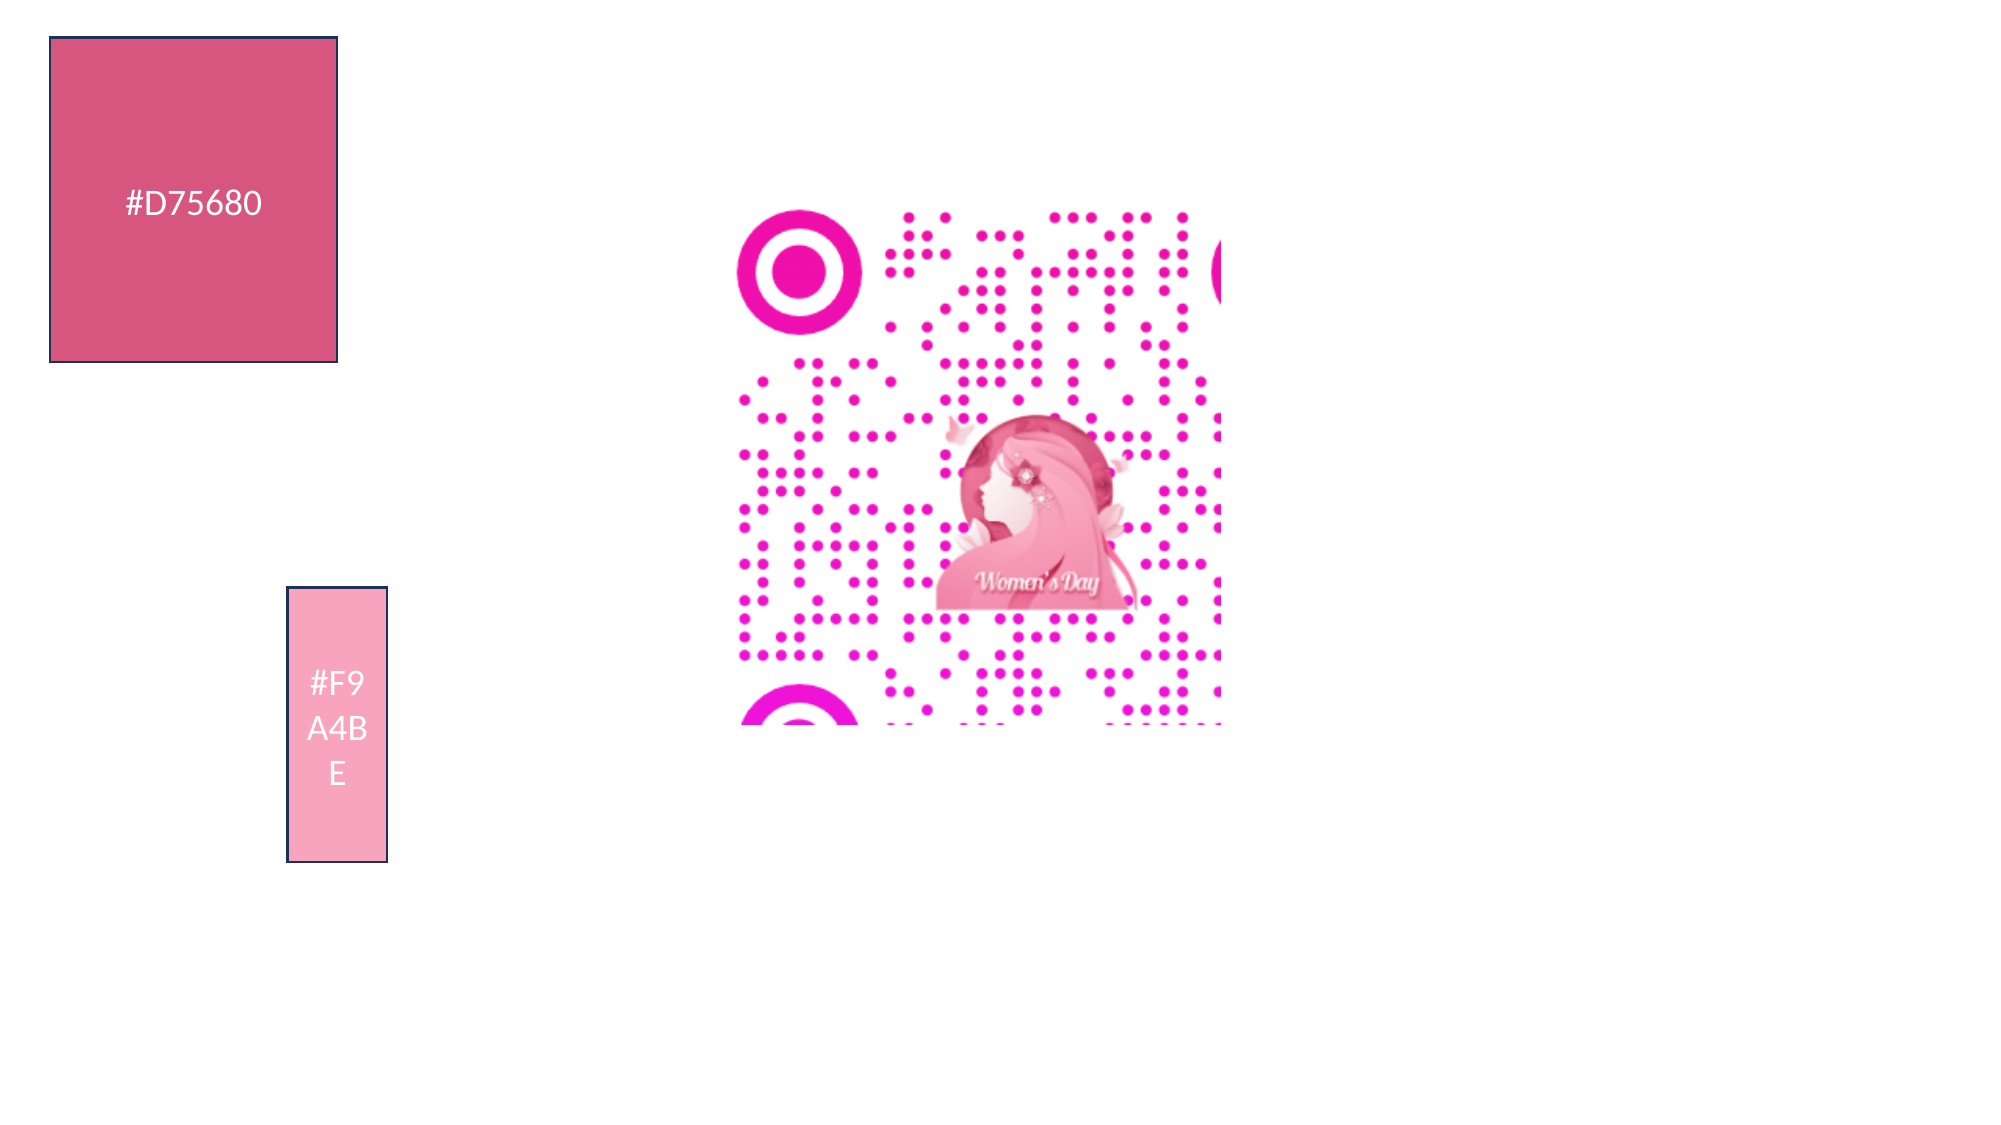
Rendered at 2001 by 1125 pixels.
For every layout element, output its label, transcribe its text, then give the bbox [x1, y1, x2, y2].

text_box #F9A4BE [286, 586, 388, 863]
picture [712, 174, 1221, 726]
text_box #D75680 [49, 36, 338, 363]
